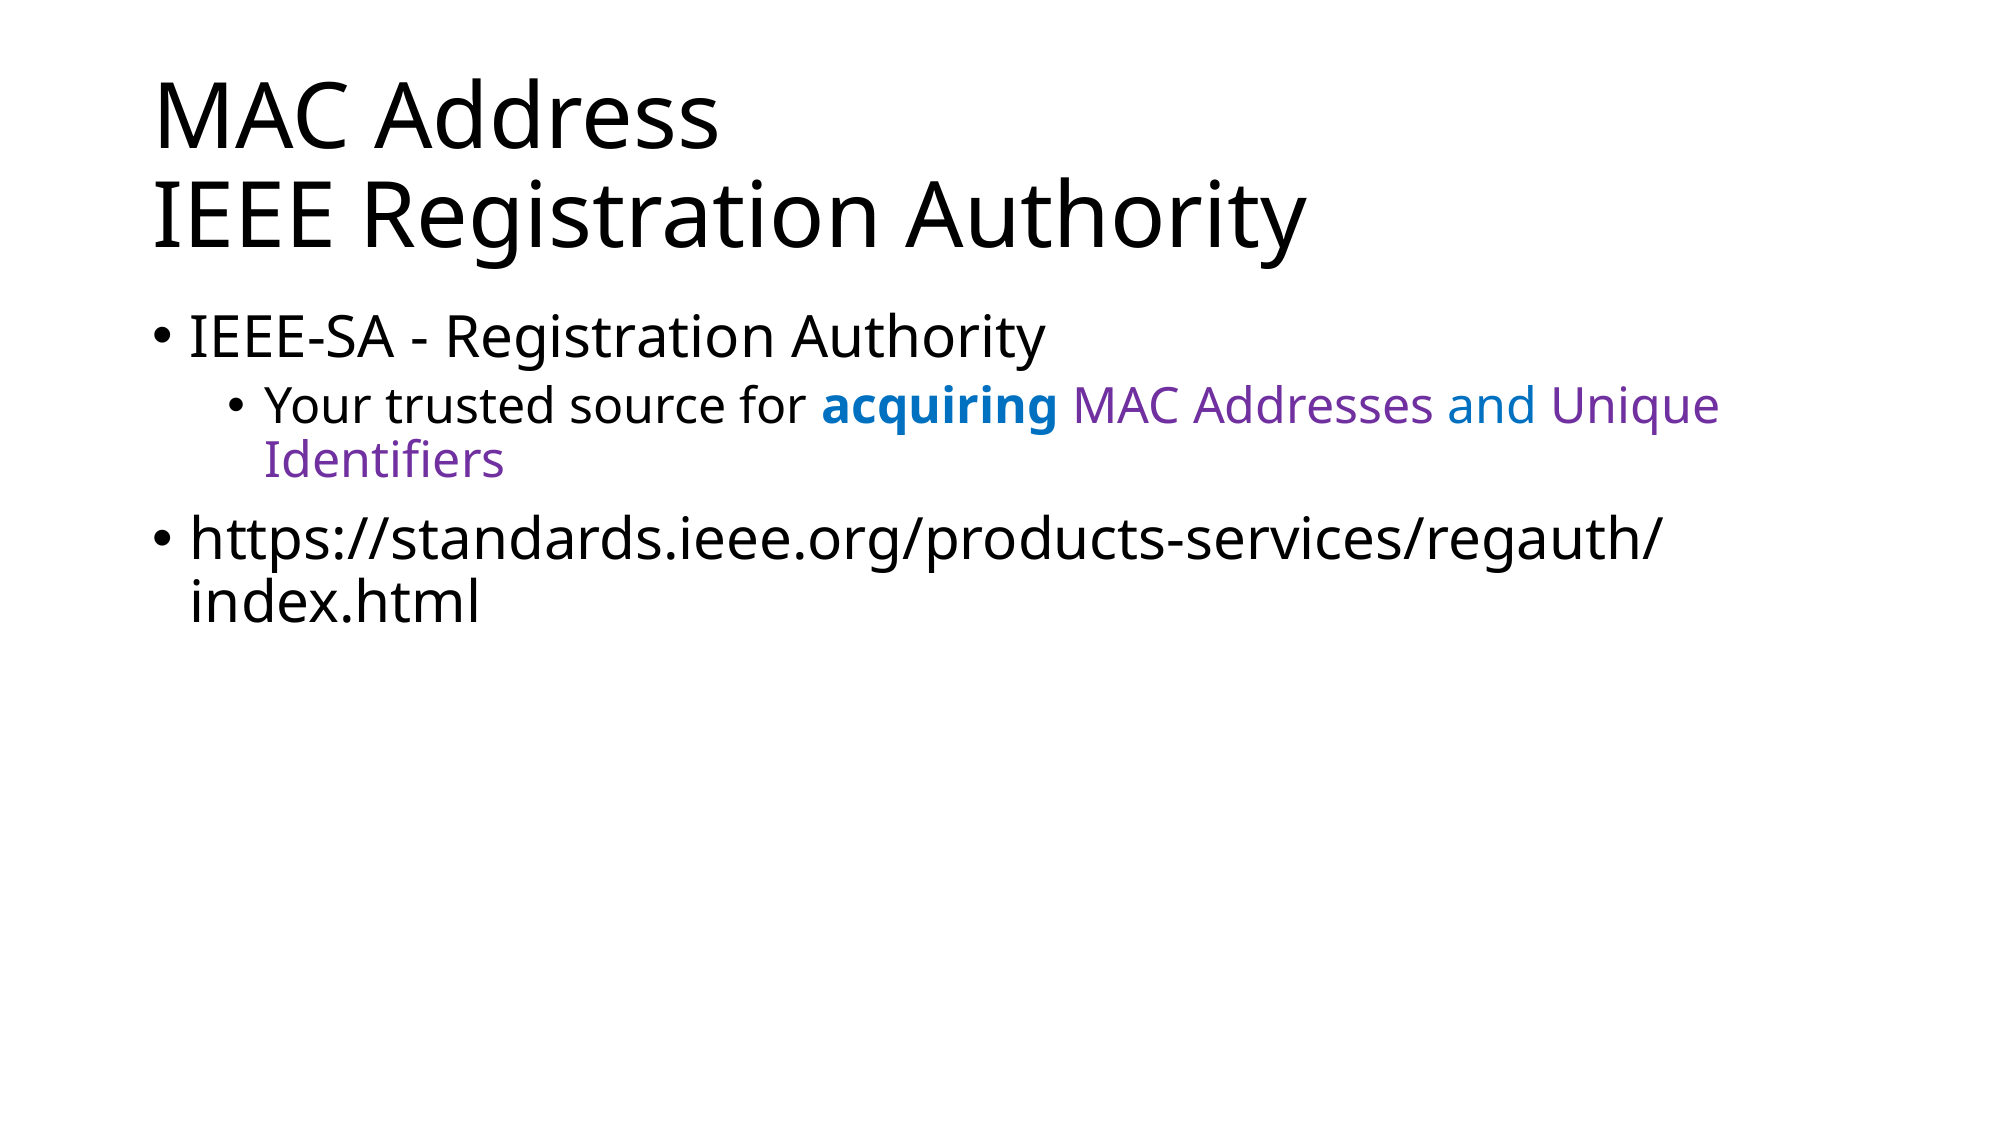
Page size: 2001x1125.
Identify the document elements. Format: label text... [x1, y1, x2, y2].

title MAC Address IEEE Registration Authority [137, 59, 1863, 278]
list IEEE-SA - Registration Authority Your trusted source for acquiring MAC Addresses and Unique Identifiers https://standards.ieee.org/products-services/regauth/index.html [137, 299, 1863, 1014]
